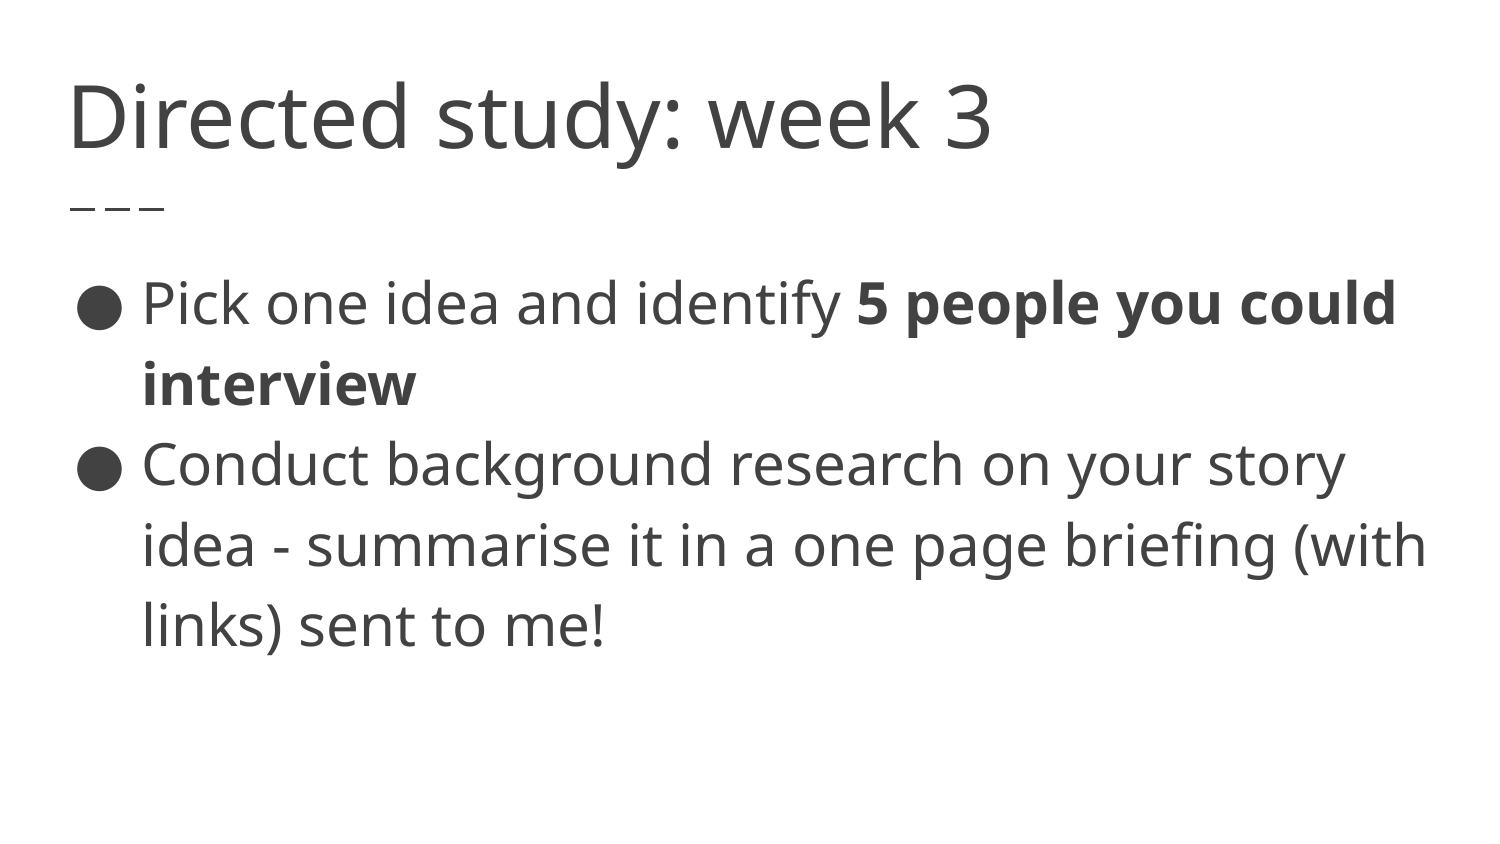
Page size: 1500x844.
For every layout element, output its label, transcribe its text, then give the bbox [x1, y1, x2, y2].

title Directed study: week 3 [51, 61, 1449, 182]
list Pick one idea and identify 5 people you could interview Conduct background research on your story idea - summarise it in a one page briefing (with links) sent to me! [51, 240, 1449, 750]
